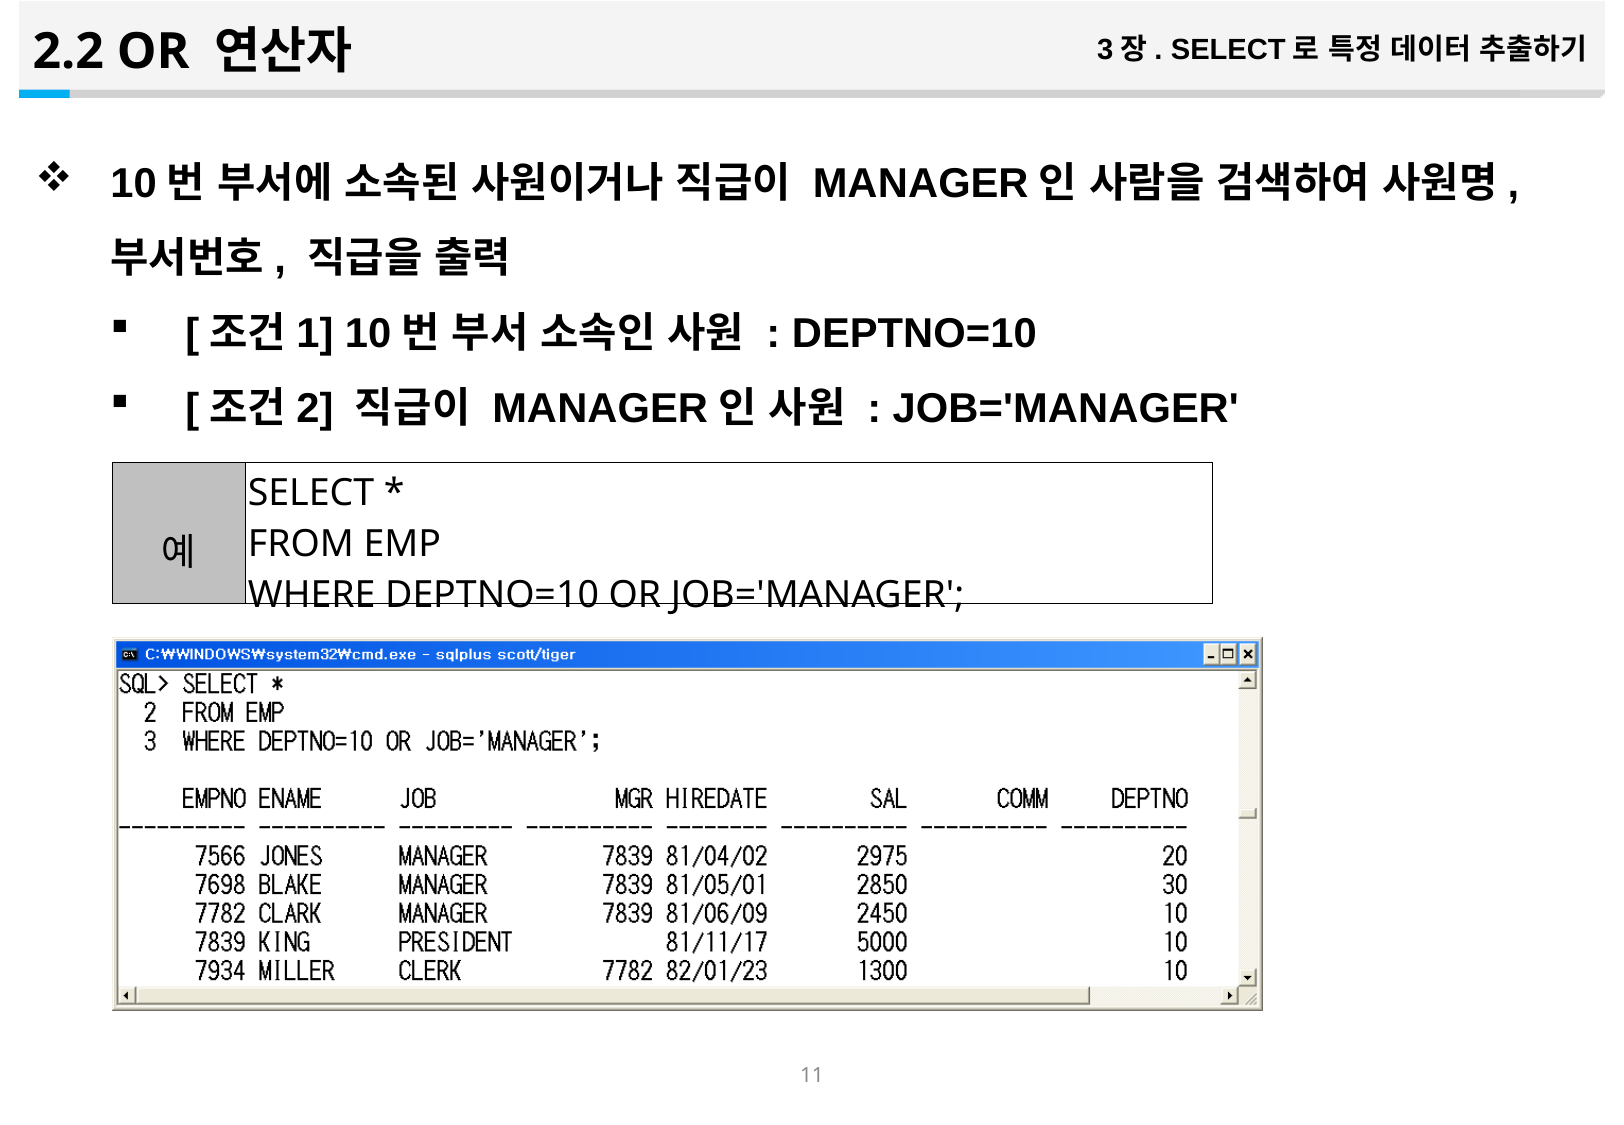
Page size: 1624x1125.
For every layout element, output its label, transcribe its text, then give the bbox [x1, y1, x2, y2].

list 2.2 OR 연산자 [17, 11, 1167, 85]
text_box 10번 부서에 소속된 사원이거나 직급이 MANAGER인 사람을 검색하여 사원명, 부서번호, 직급을 출력 [조건1] 10번 부서 소속인 사원 : DEPTNO=10 [조건2] 직급이 MANAGER인 사원 : JOB='MANAGER' [20, 123, 1602, 514]
table_header 예 [113, 463, 245, 603]
slide_number 10 [622, 1045, 1002, 1106]
table_header SELECT * FROM EMP WHERE DEPTNO=10 OR JOB='MANAGER'; [246, 463, 1212, 603]
text_box 3장. SELECT로 특정 데이터 추출하기 [1082, 22, 1603, 73]
picture [112, 637, 1263, 1011]
picture [19, 1, 1605, 98]
